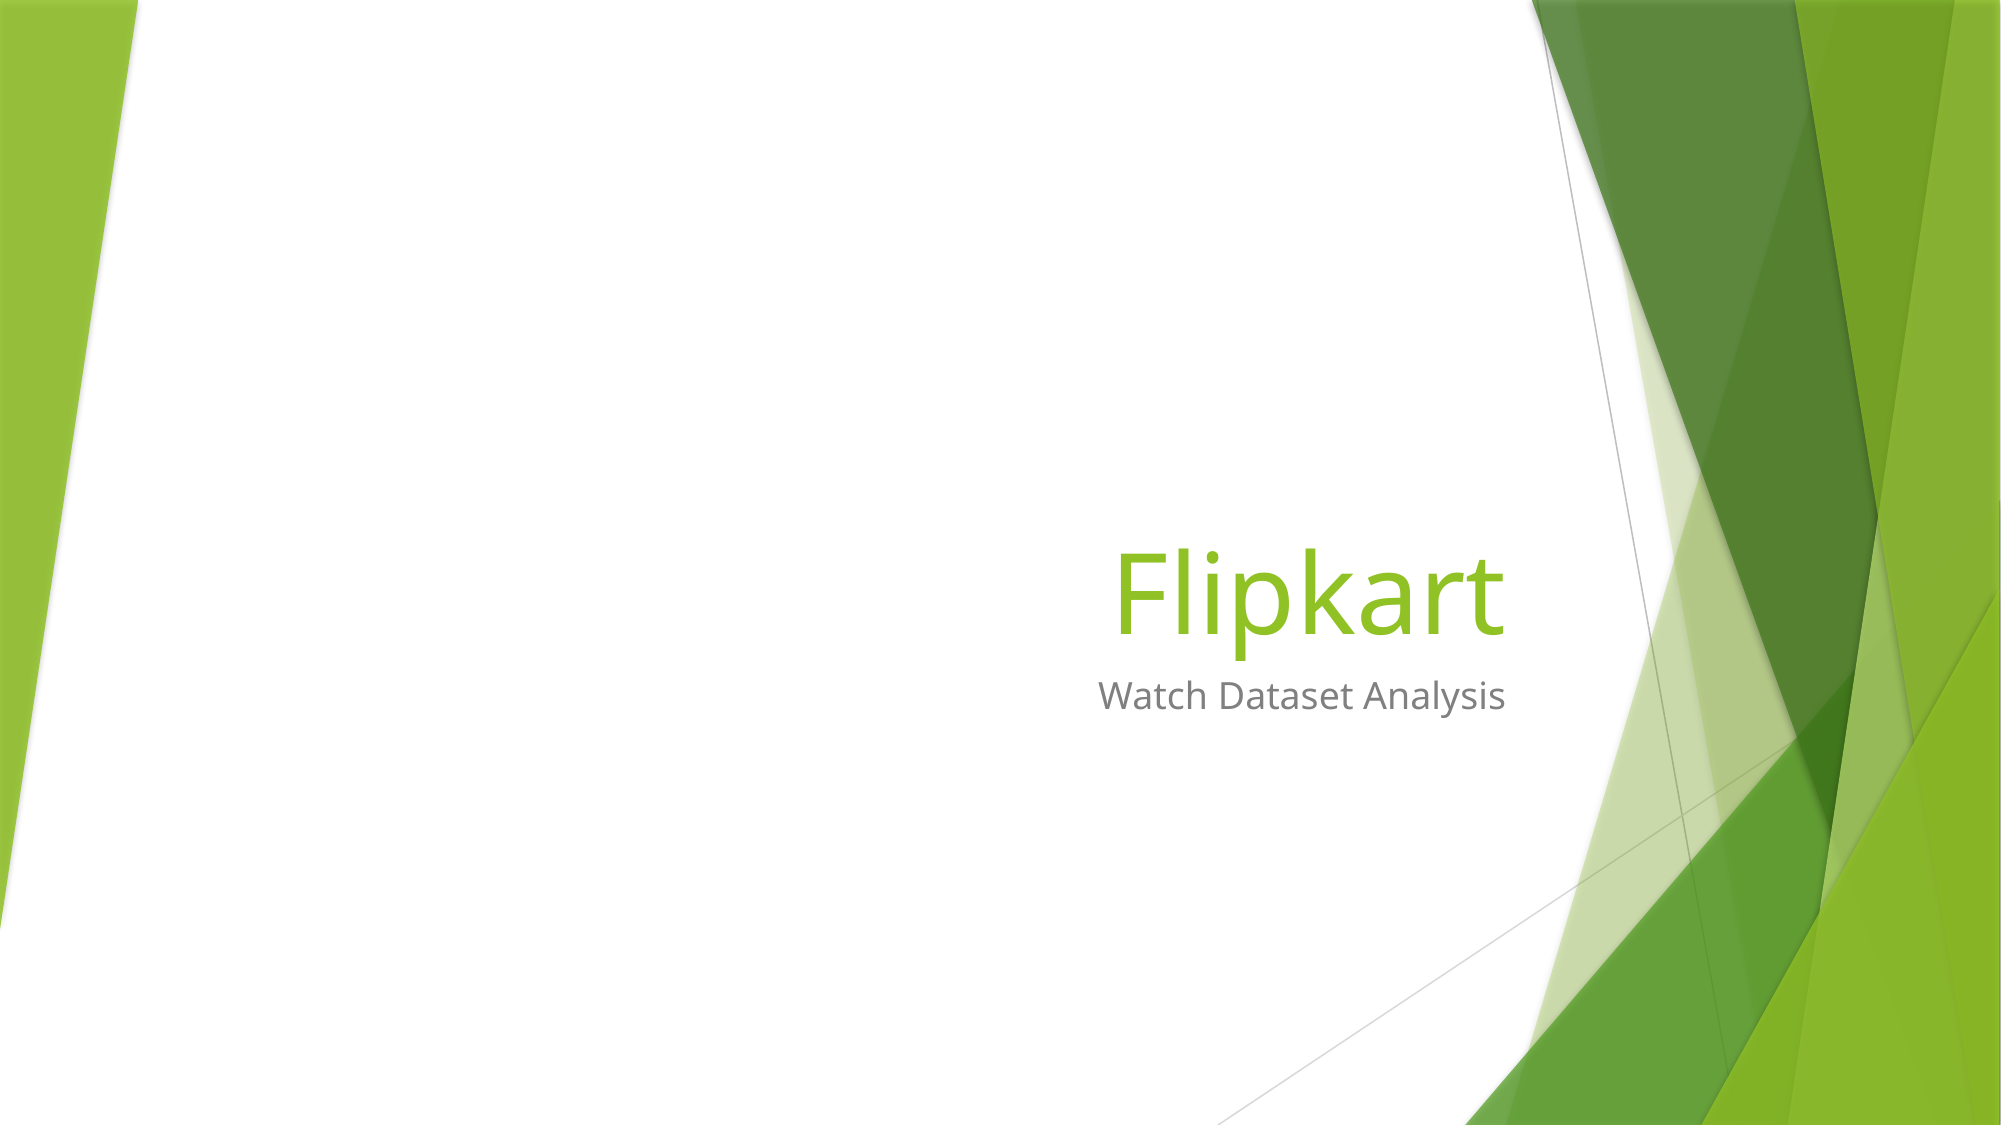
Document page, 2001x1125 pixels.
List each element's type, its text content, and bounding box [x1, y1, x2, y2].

title Flipkart [247, 394, 1522, 664]
subtitle Watch Dataset Analysis [247, 664, 1522, 845]
